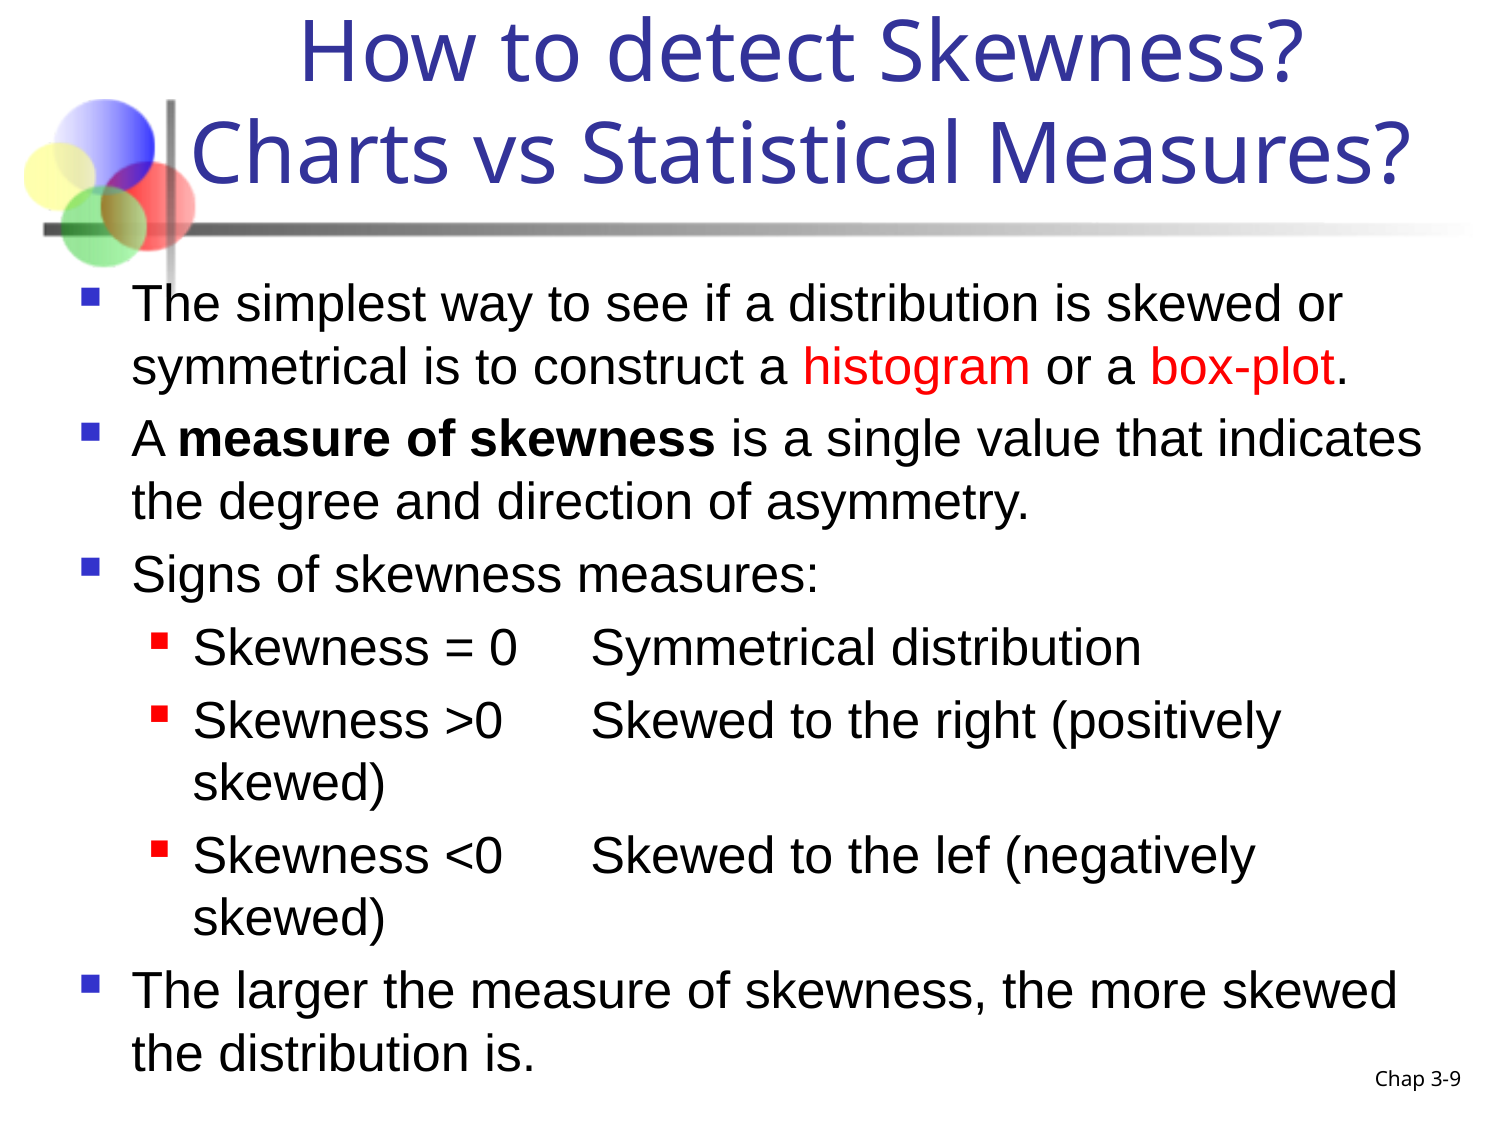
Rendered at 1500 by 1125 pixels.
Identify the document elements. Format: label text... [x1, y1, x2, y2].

list The simplest way to see if a distribution is skewed or symmetrical is to construct a histogram or a box-plot. A measure of skewness is a single value that indicates the degree and direction of asymmetry. Signs of skewness measures: Skewness = 0 Symmetrical distribution Skewness >0 Skewed to the right (positively skewed) Skewness <0 Skewed to the lef (negatively skewed) The larger the measure of skewness, the more skewed the distribution is. [64, 262, 1459, 1083]
slide_number Chap 3-9 [1162, 1050, 1475, 1101]
title How to detect Skewness? Charts vs Statistical Measures? [162, 83, 1441, 209]
picture [24, 99, 1475, 297]
